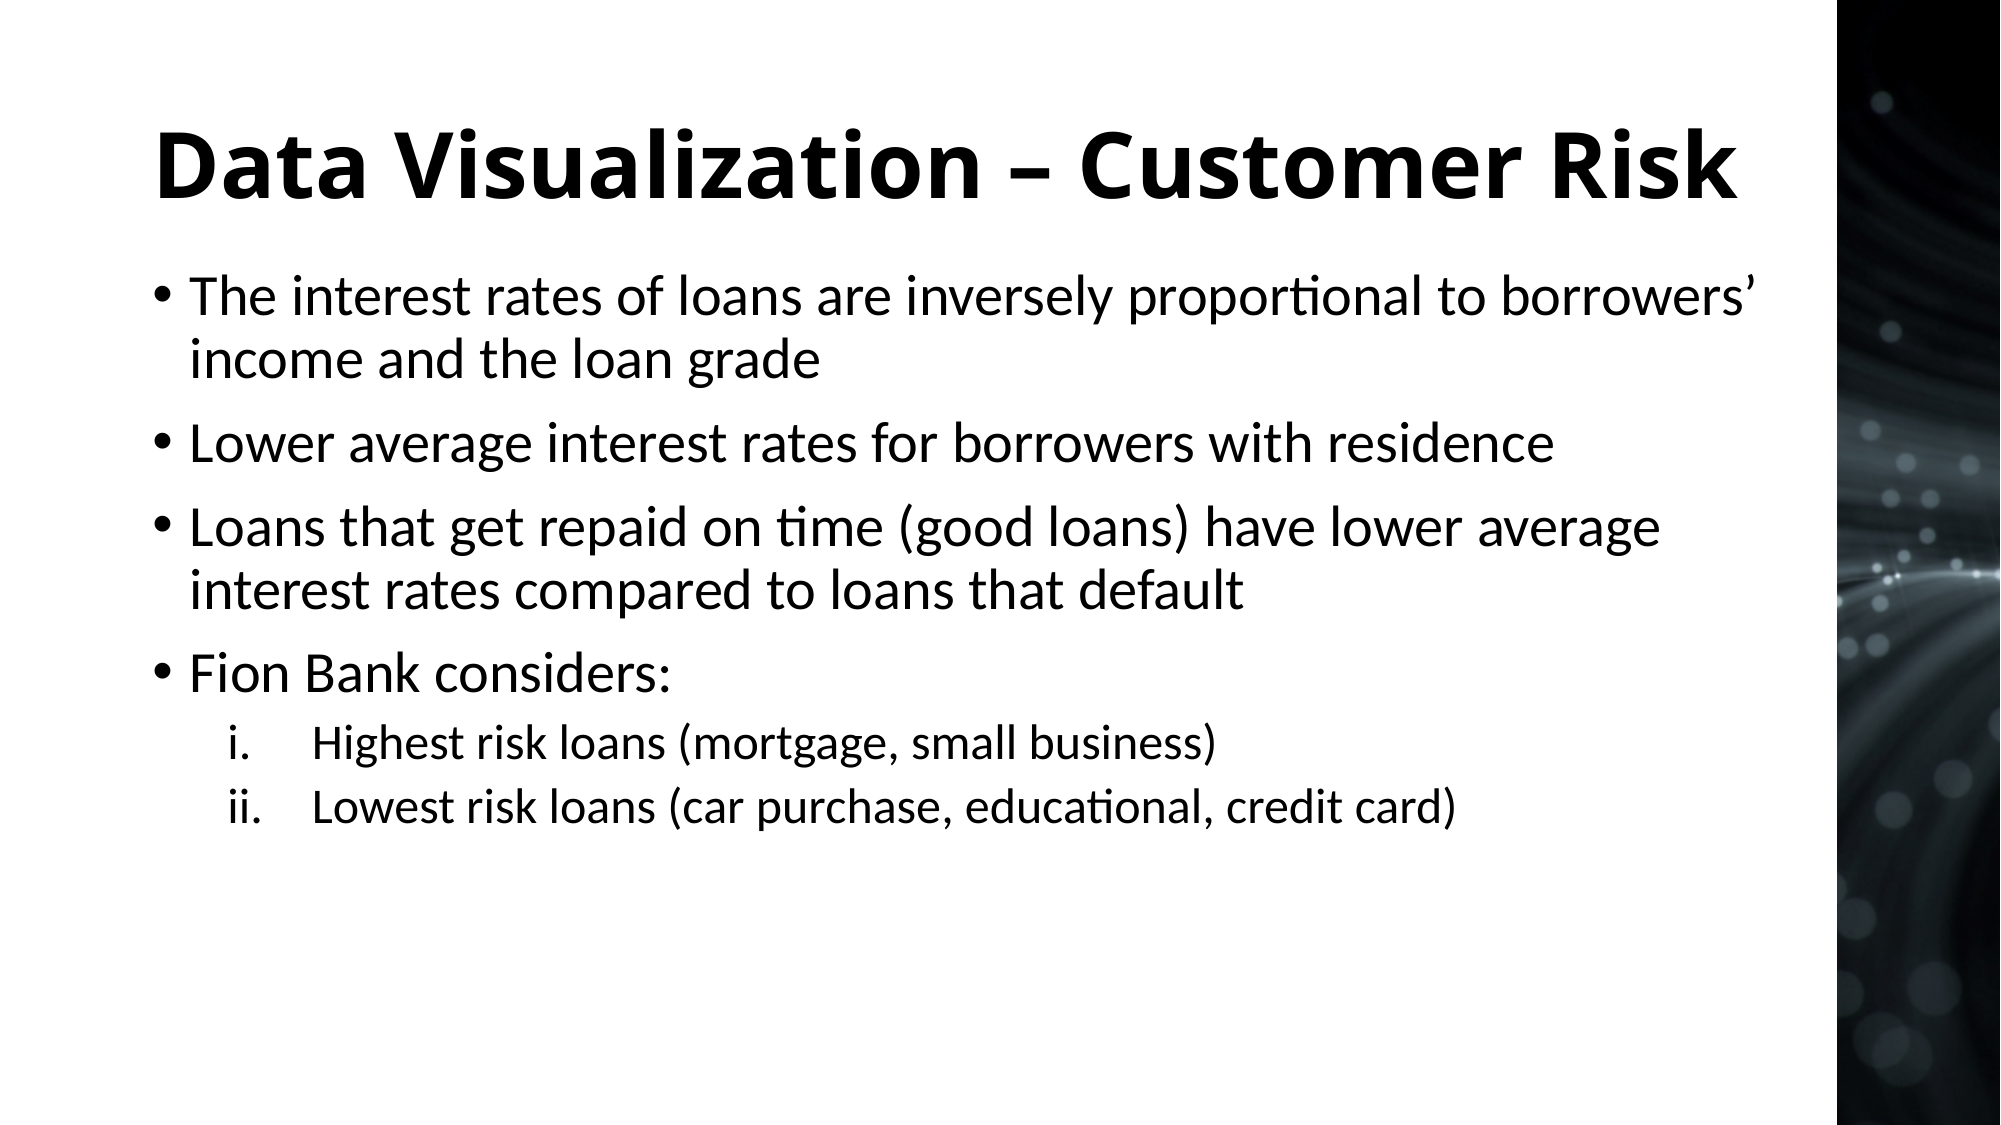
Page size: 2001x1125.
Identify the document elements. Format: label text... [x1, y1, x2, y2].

title Data Visualization – Customer Risk [137, 59, 1837, 257]
picture [1837, 0, 2000, 1125]
list The interest rates of loans are inversely proportional to borrowers’ income and the loan grade Lower average interest rates for borrowers with residence Loans that get repaid on time (good loans) have lower average interest rates compared to loans that default Fion Bank considers: Highest risk loans (mortgage, small business) Lowest risk loans (car purchase, educational, credit card) [137, 257, 1837, 1066]
